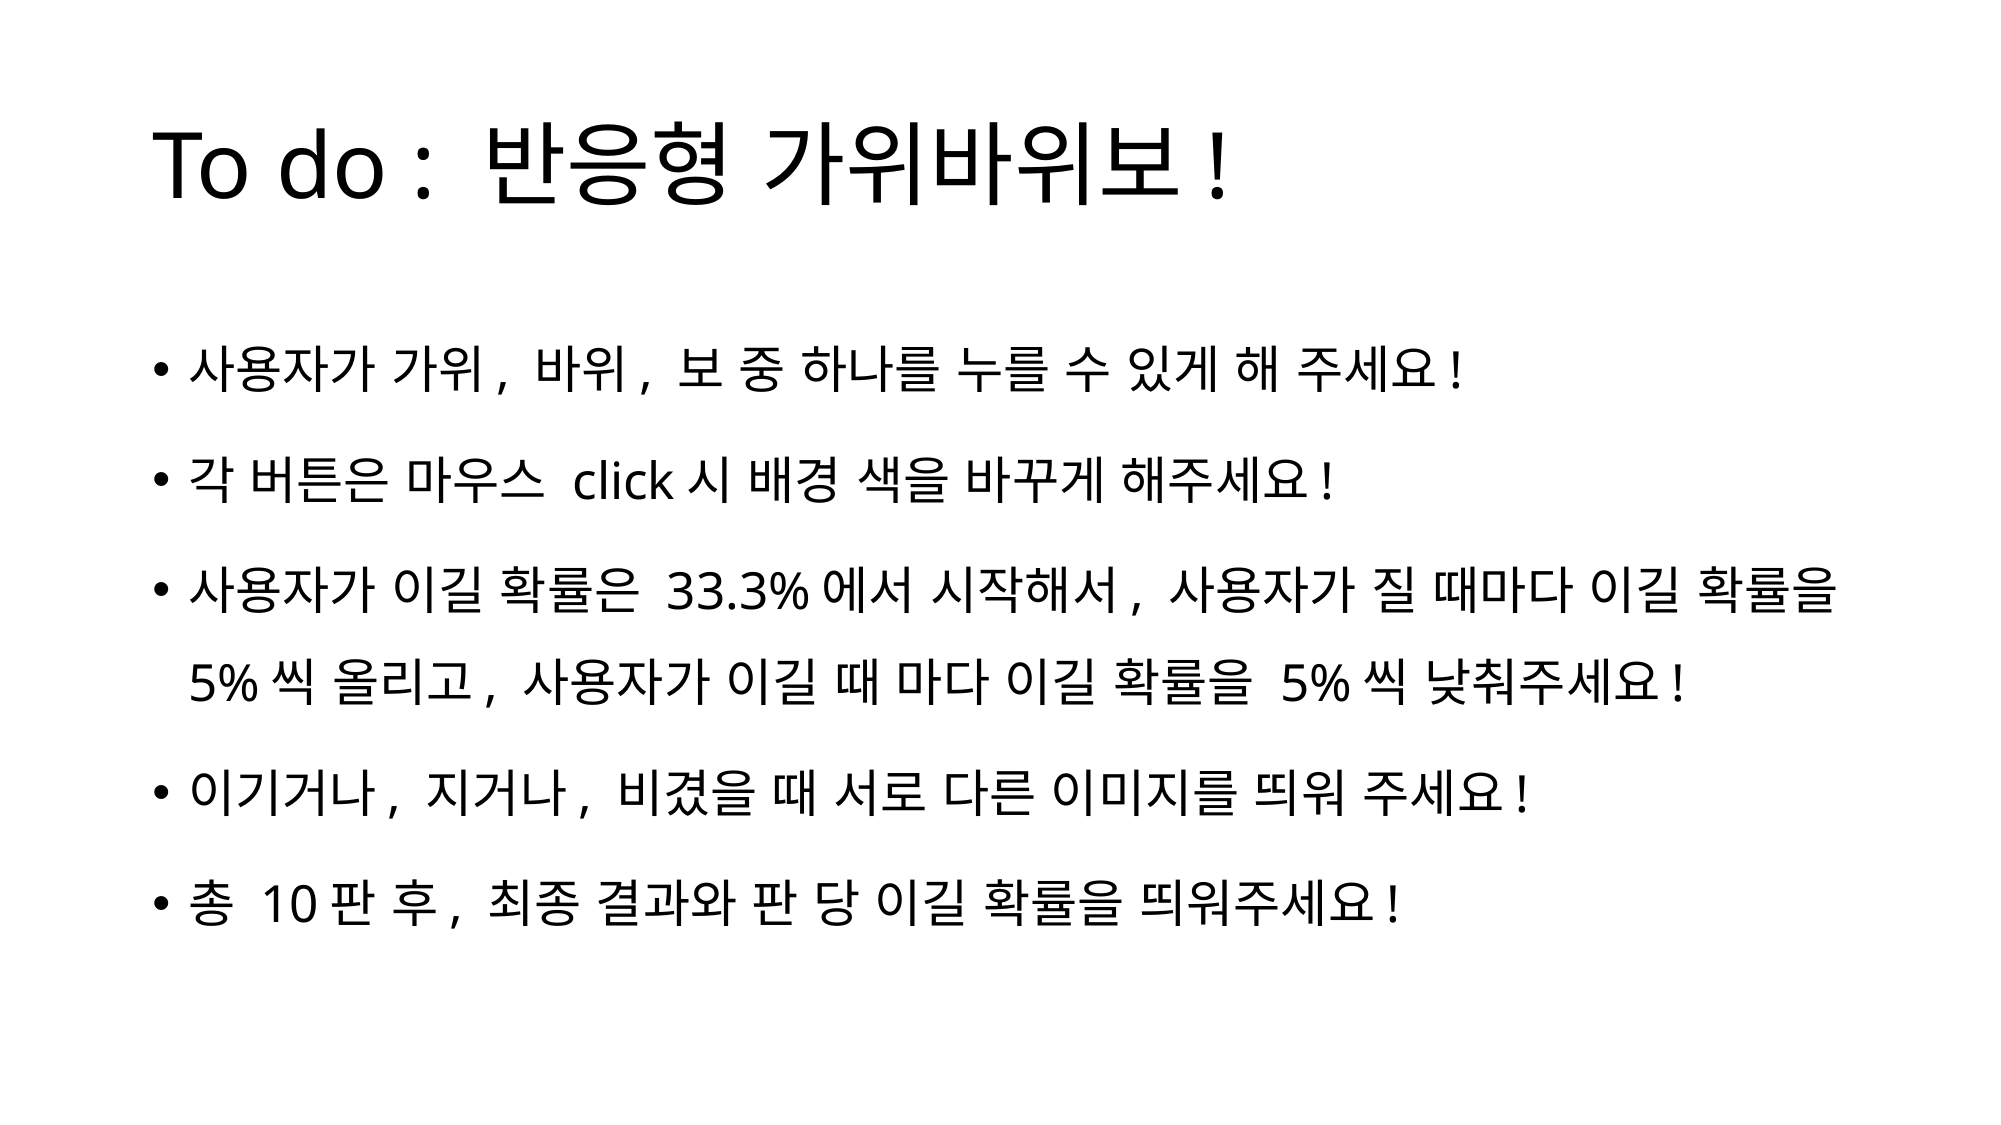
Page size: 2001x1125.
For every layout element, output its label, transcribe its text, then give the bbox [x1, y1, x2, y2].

title To do : 반응형 가위바위보! [137, 59, 1863, 278]
list 사용자가 가위, 바위, 보 중 하나를 누를 수 있게 해 주세요! 각 버튼은 마우스 click시 배경 색을 바꾸게 해주세요! 사용자가 이길 확률은 33.3%에서 시작해서, 사용자가 질 때마다 이길 확률을 5%씩 올리고, 사용자가 이길 때 마다 이길 확률을 5%씩 낮춰주세요! 이기거나, 지거나, 비겼을 때 서로 다른 이미지를 띄워 주세요! 총 10판 후, 최종 결과와 판 당 이길 확률을 띄워주세요! [137, 299, 1863, 1014]
